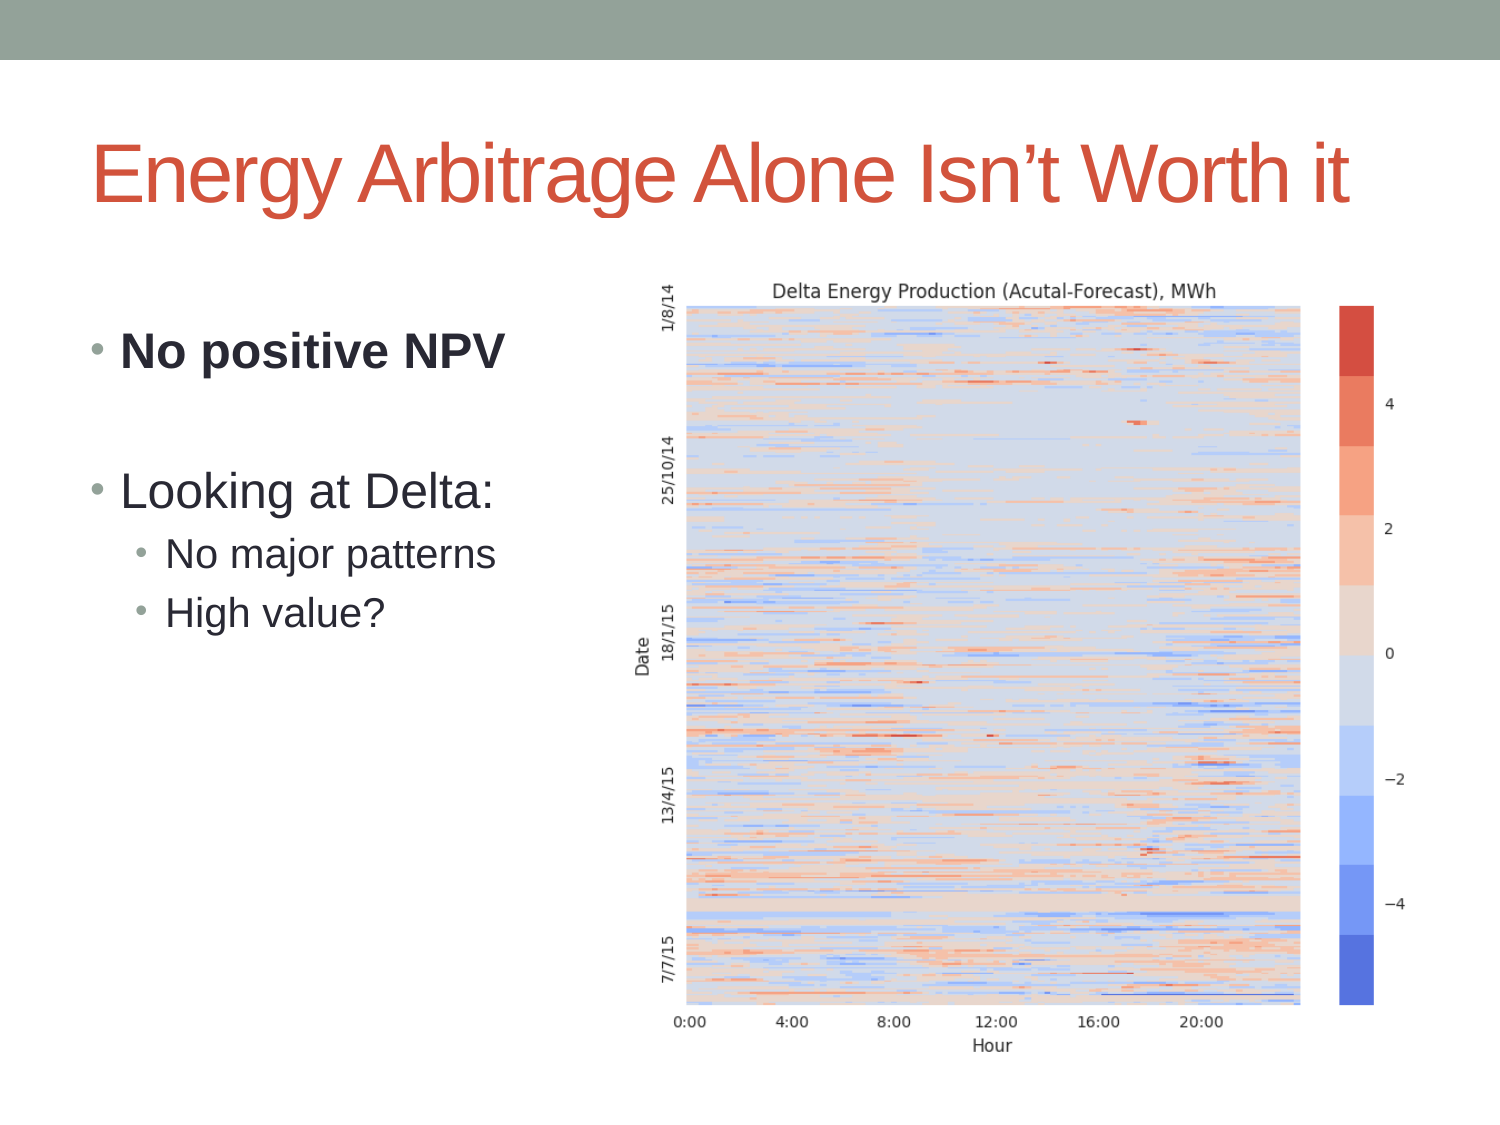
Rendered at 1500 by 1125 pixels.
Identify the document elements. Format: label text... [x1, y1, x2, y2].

list No positive NPV Looking at Delta: No major patterns High value? [75, 311, 542, 1063]
picture [562, 218, 1451, 1092]
title Energy Arbitrage Alone Isn’t Worth it [75, 87, 1425, 250]
